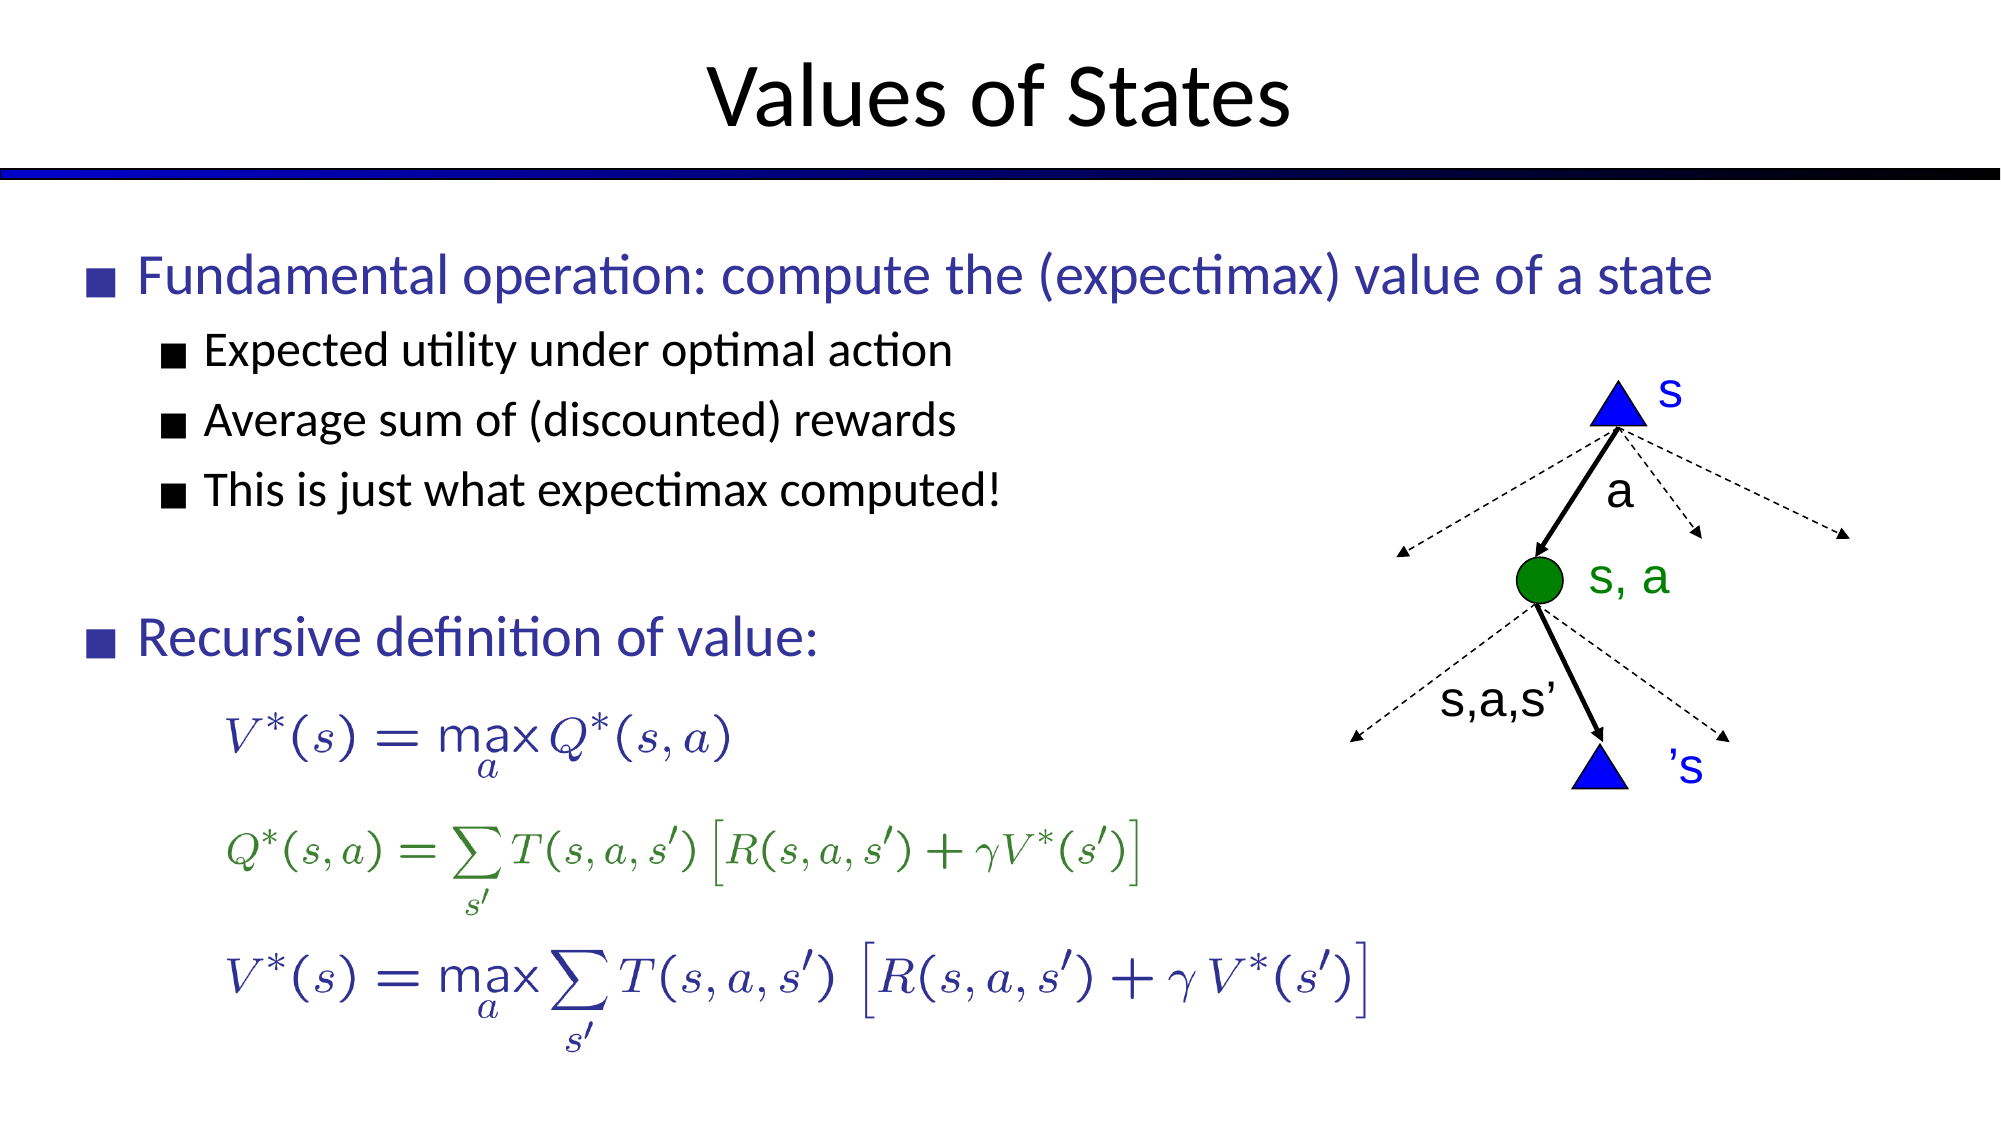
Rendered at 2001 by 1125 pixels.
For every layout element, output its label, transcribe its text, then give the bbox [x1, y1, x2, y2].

picture [225, 817, 1138, 916]
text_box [1349, 349, 1851, 803]
list Fundamental operation: compute the (expectimax) value of a state Expected utility under optimal action Average sum of (discounted) rewards This is just what expectimax computed! Recursive definition of value: [66, 229, 1934, 1005]
title Values of States [0, 0, 2000, 184]
picture [224, 712, 730, 780]
picture [224, 939, 1366, 1054]
